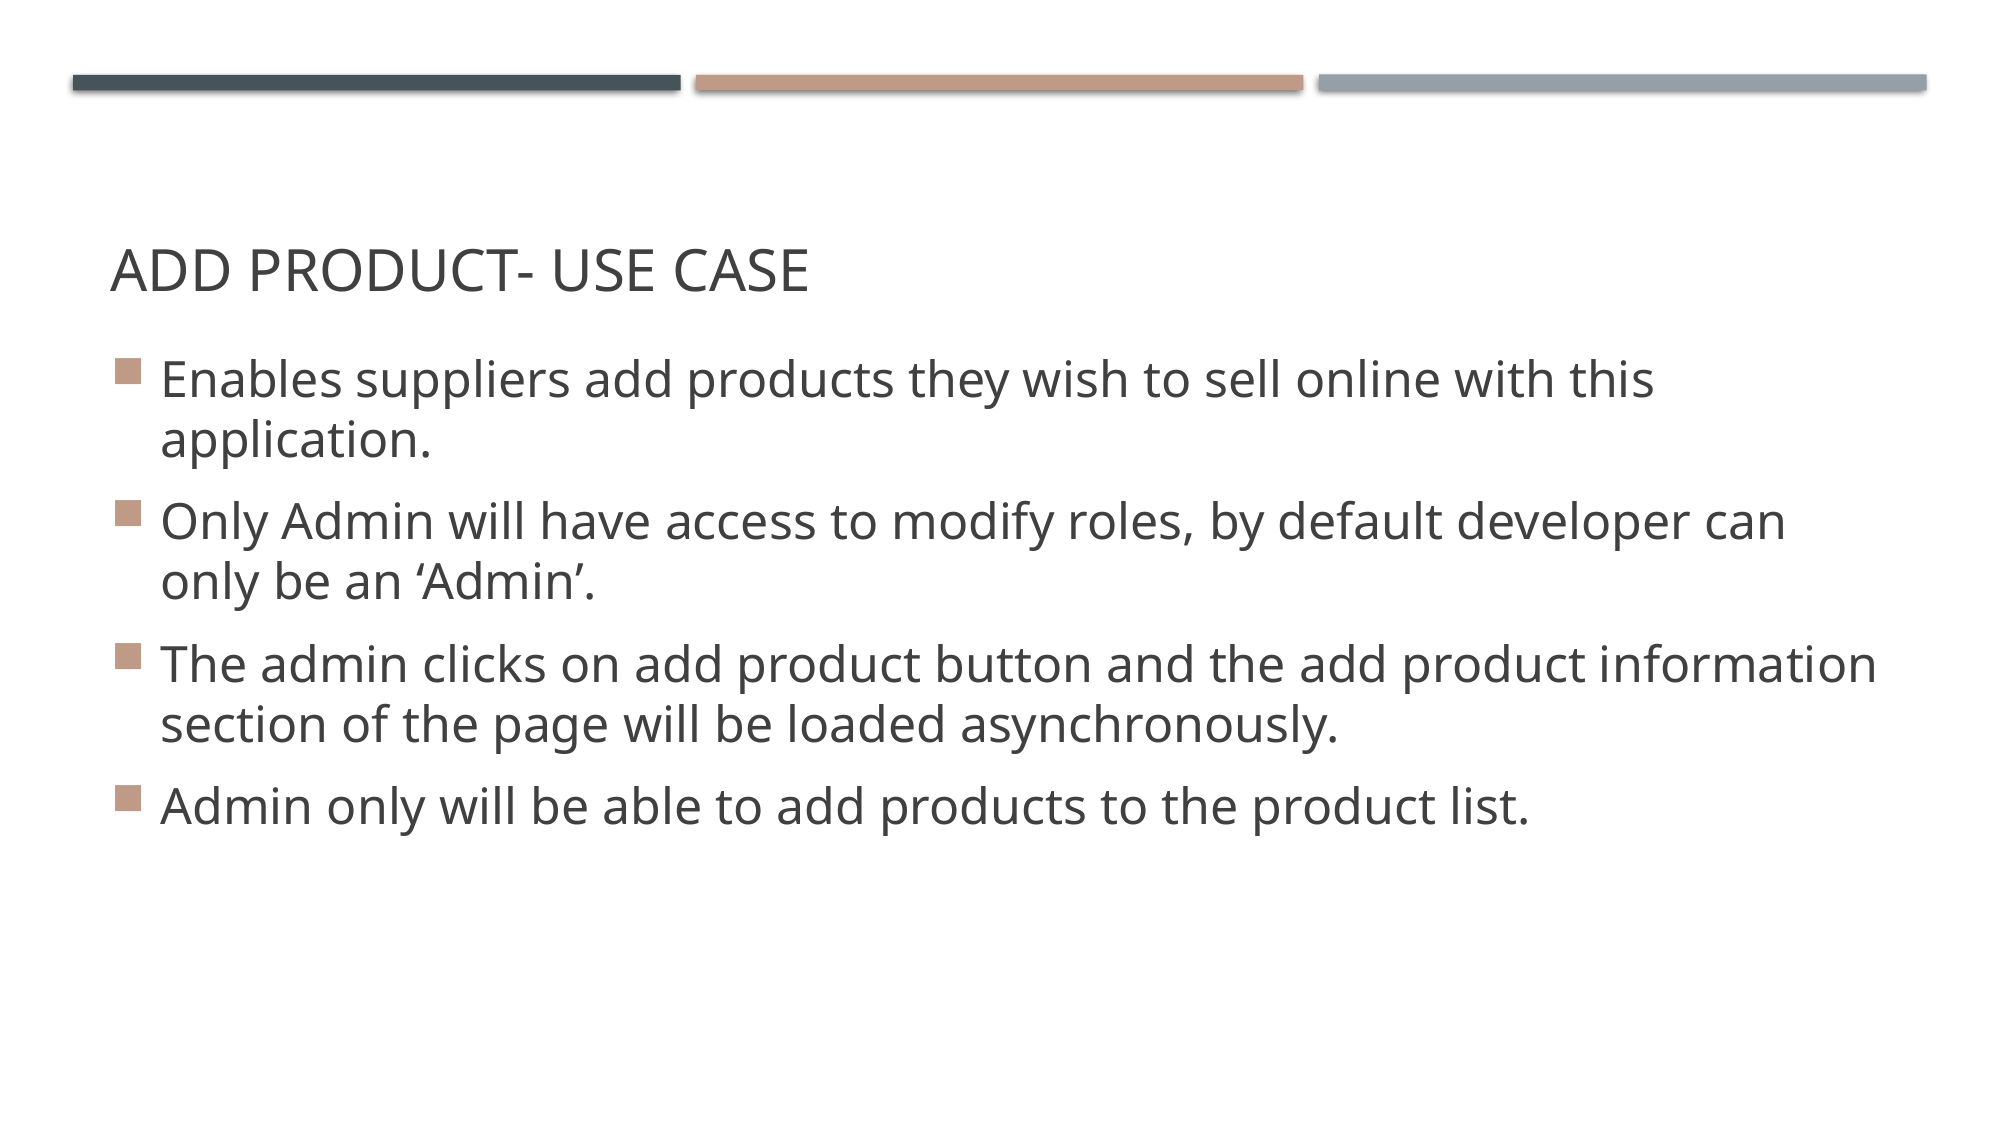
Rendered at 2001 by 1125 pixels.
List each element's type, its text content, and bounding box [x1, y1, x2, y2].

list Enables suppliers add products they wish to sell online with this application. Only Admin will have access to modify roles, by default developer can only be an ‘Admin’. The admin clicks on add product button and the add product information section of the page will be loaded asynchronously. Admin only will be able to add products to the product list. [95, 0, 1905, 1125]
